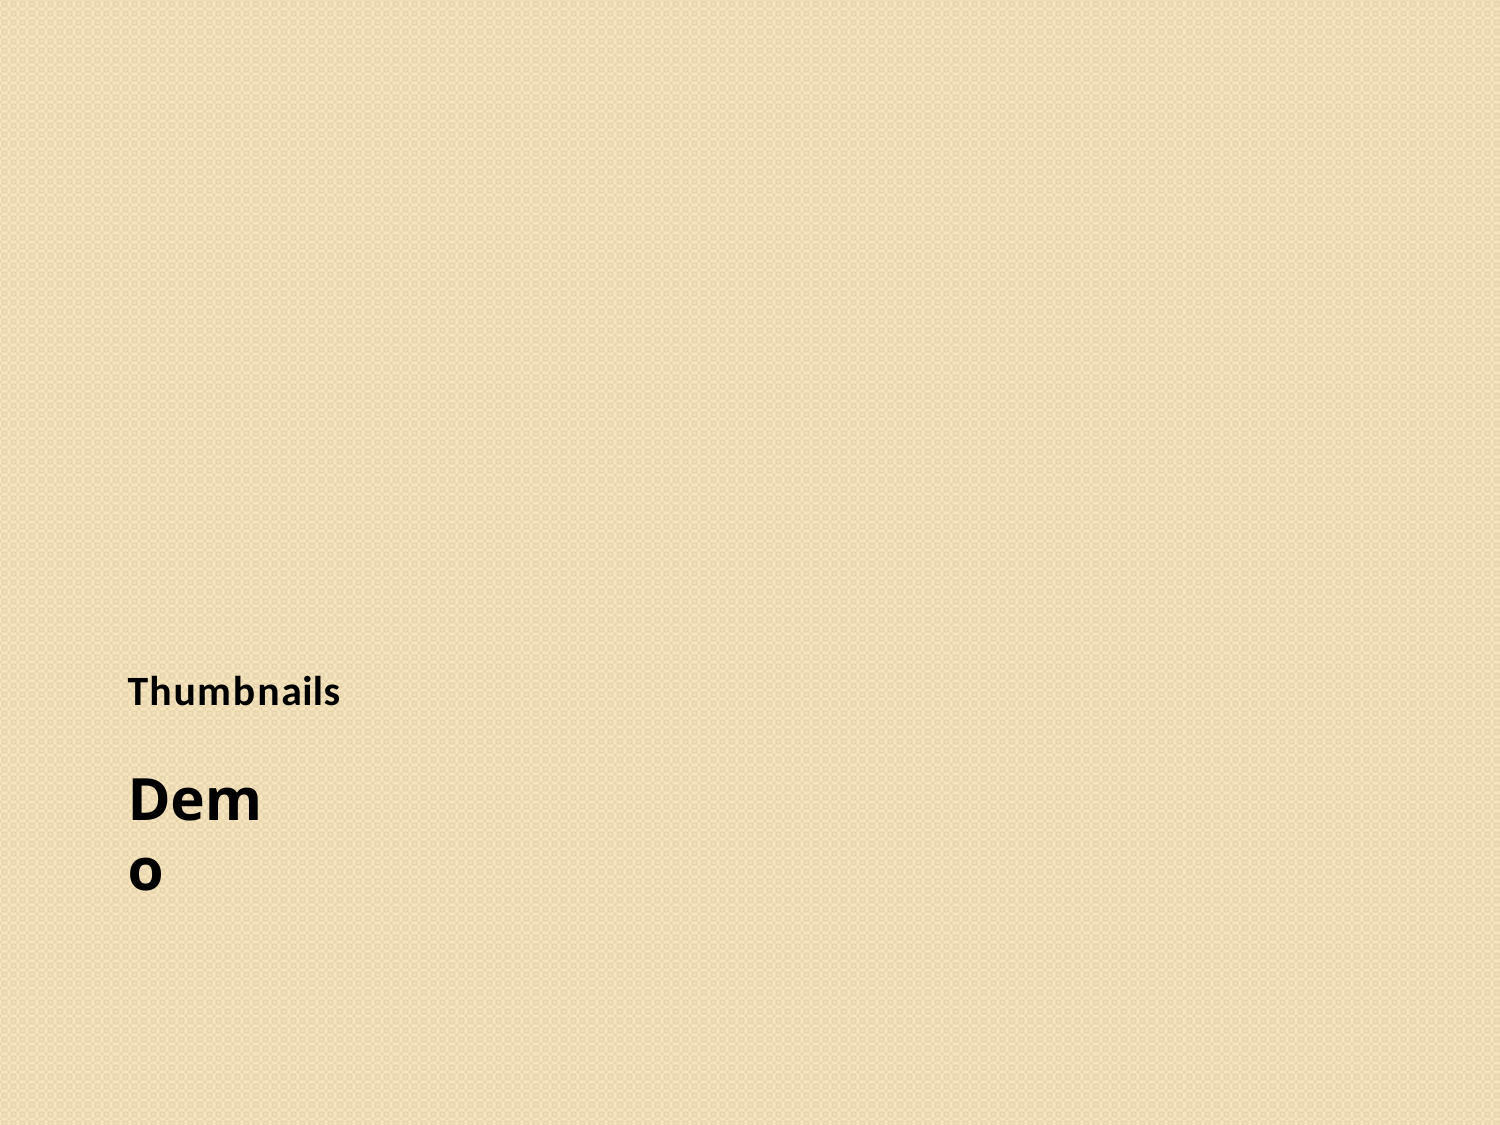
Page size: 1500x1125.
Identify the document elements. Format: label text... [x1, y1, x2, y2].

text_box Demo [125, 762, 285, 903]
text_box Thumbnails [125, 663, 344, 714]
